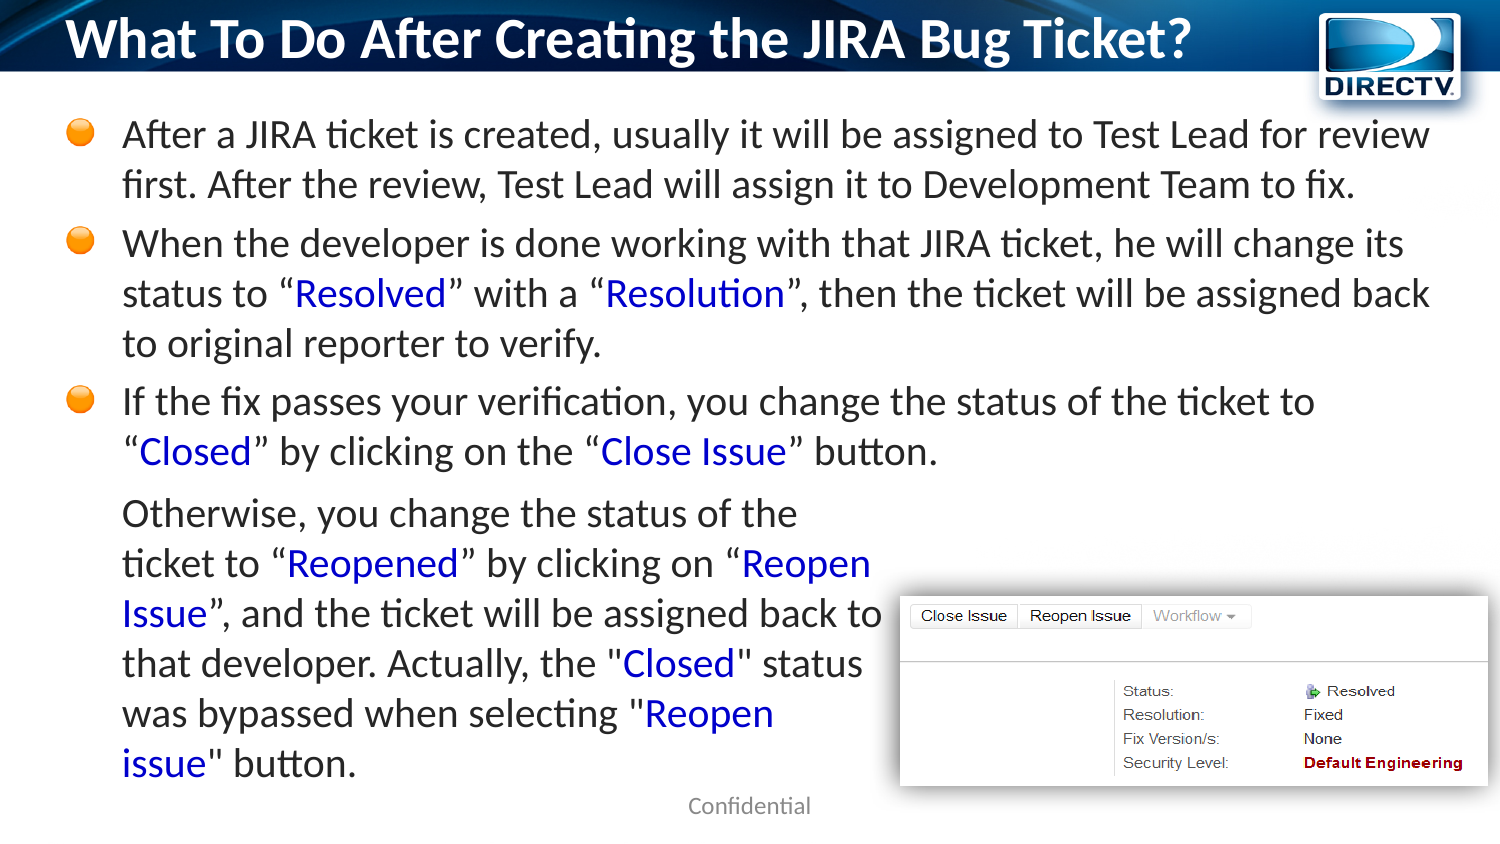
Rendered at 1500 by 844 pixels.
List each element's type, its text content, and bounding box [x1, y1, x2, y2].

title What To Do After Creating the JIRA Bug Ticket? [49, 0, 1463, 75]
picture [65, 117, 95, 147]
list After a JIRA ticket is created, usually it will be assigned to Test Lead for review first. After the review, Test Lead will assign it to Development Team to fix. When the developer is done working with that JIRA ticket, he will change its status to “Resolved” with a “Resolution”, then the ticket will be assigned back to original reporter to verify. If the fix passes your verification, you change the status of the ticket to “Closed” by clicking on the “Close Issue” button. [49, 99, 1463, 685]
picture [0, 0, 1500, 844]
footer Confidential [512, 782, 988, 828]
picture [65, 384, 95, 414]
text_box Otherwise, you change the status of the ticket to “Reopened” by clicking on “Reopen Issue”, and the ticket will be assigned back to that developer. Actually, the "Closed" status was bypassed when selecting "Reopen issue" button. [50, 428, 900, 844]
picture [65, 225, 95, 255]
